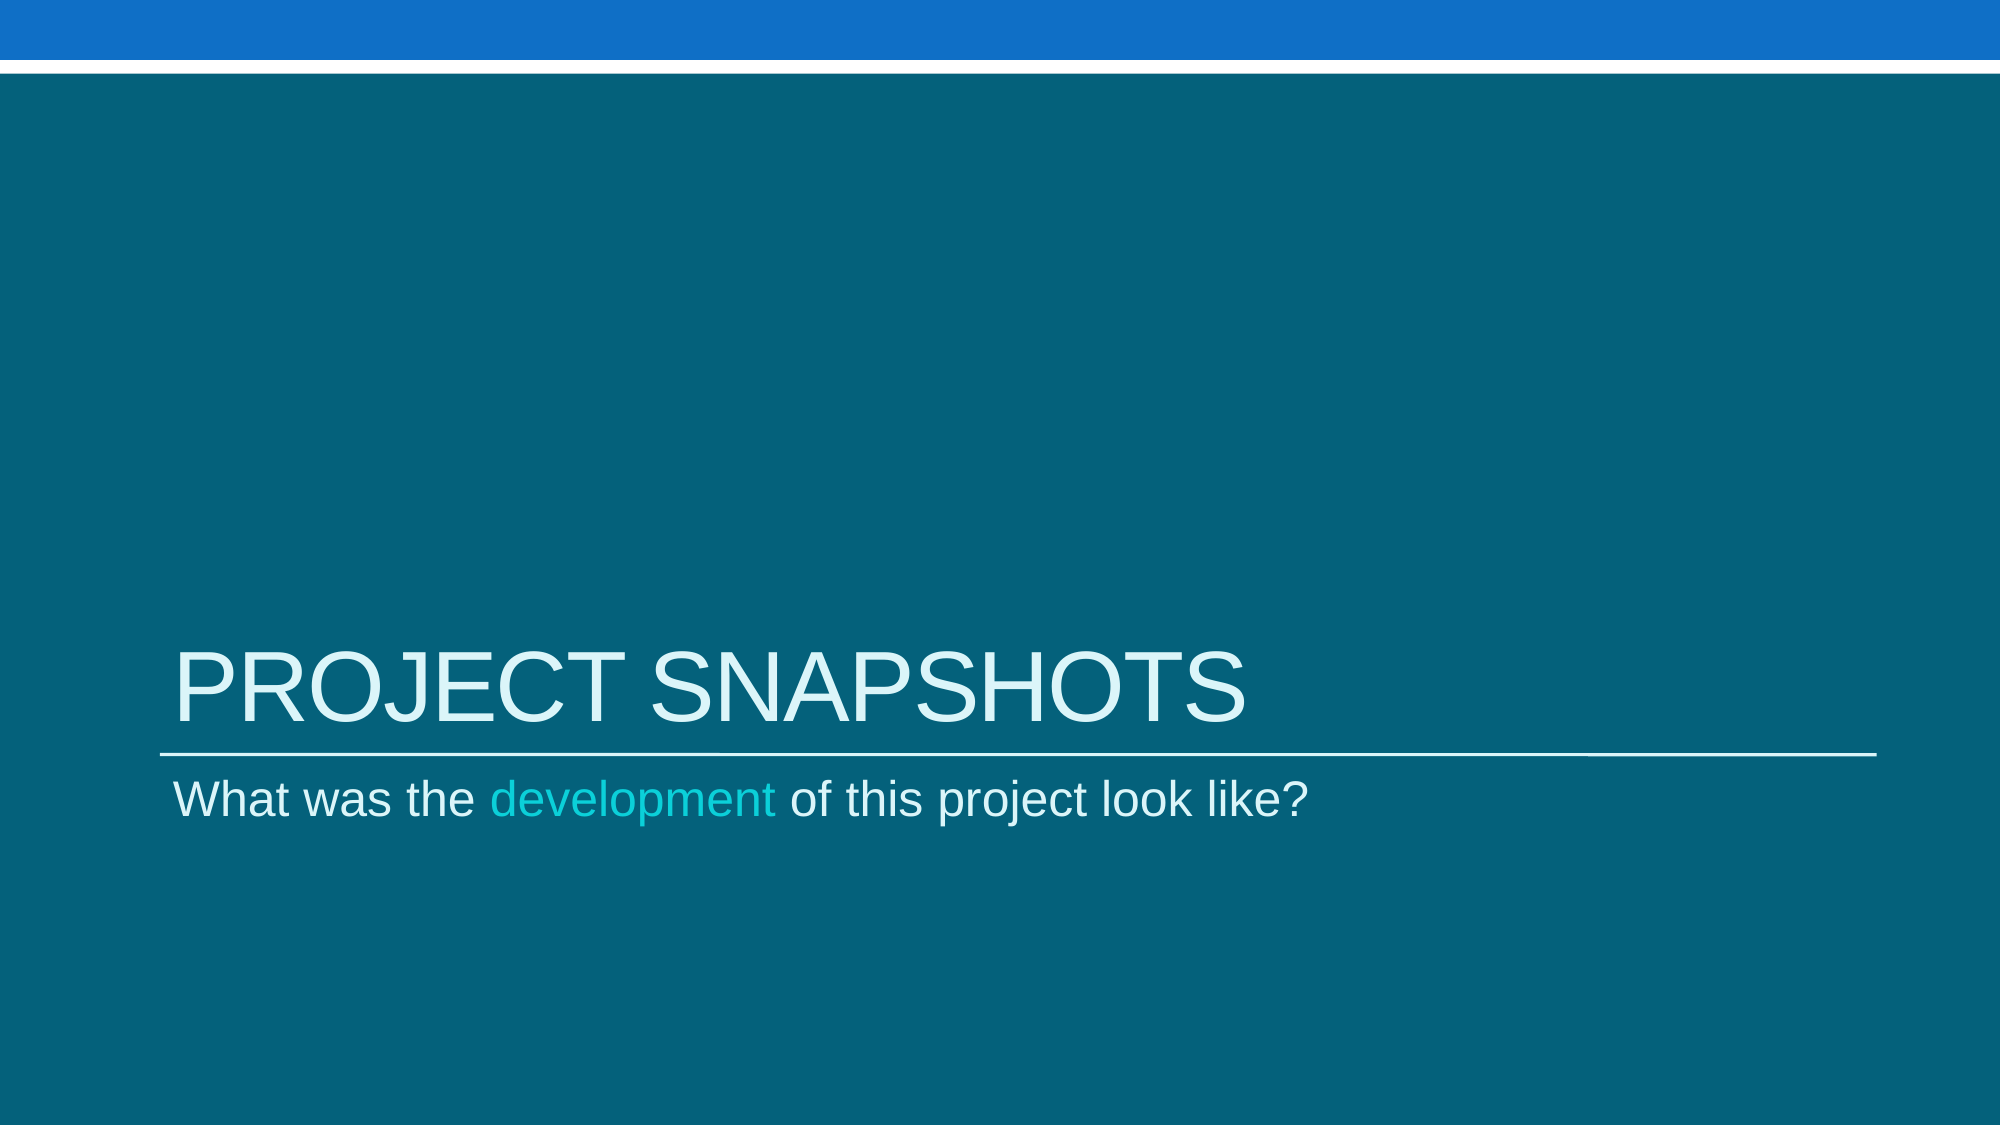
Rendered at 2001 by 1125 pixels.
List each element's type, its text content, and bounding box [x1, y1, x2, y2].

title Project snapshots [157, 387, 1858, 749]
list What was the development of this project look like? [157, 758, 1858, 1006]
